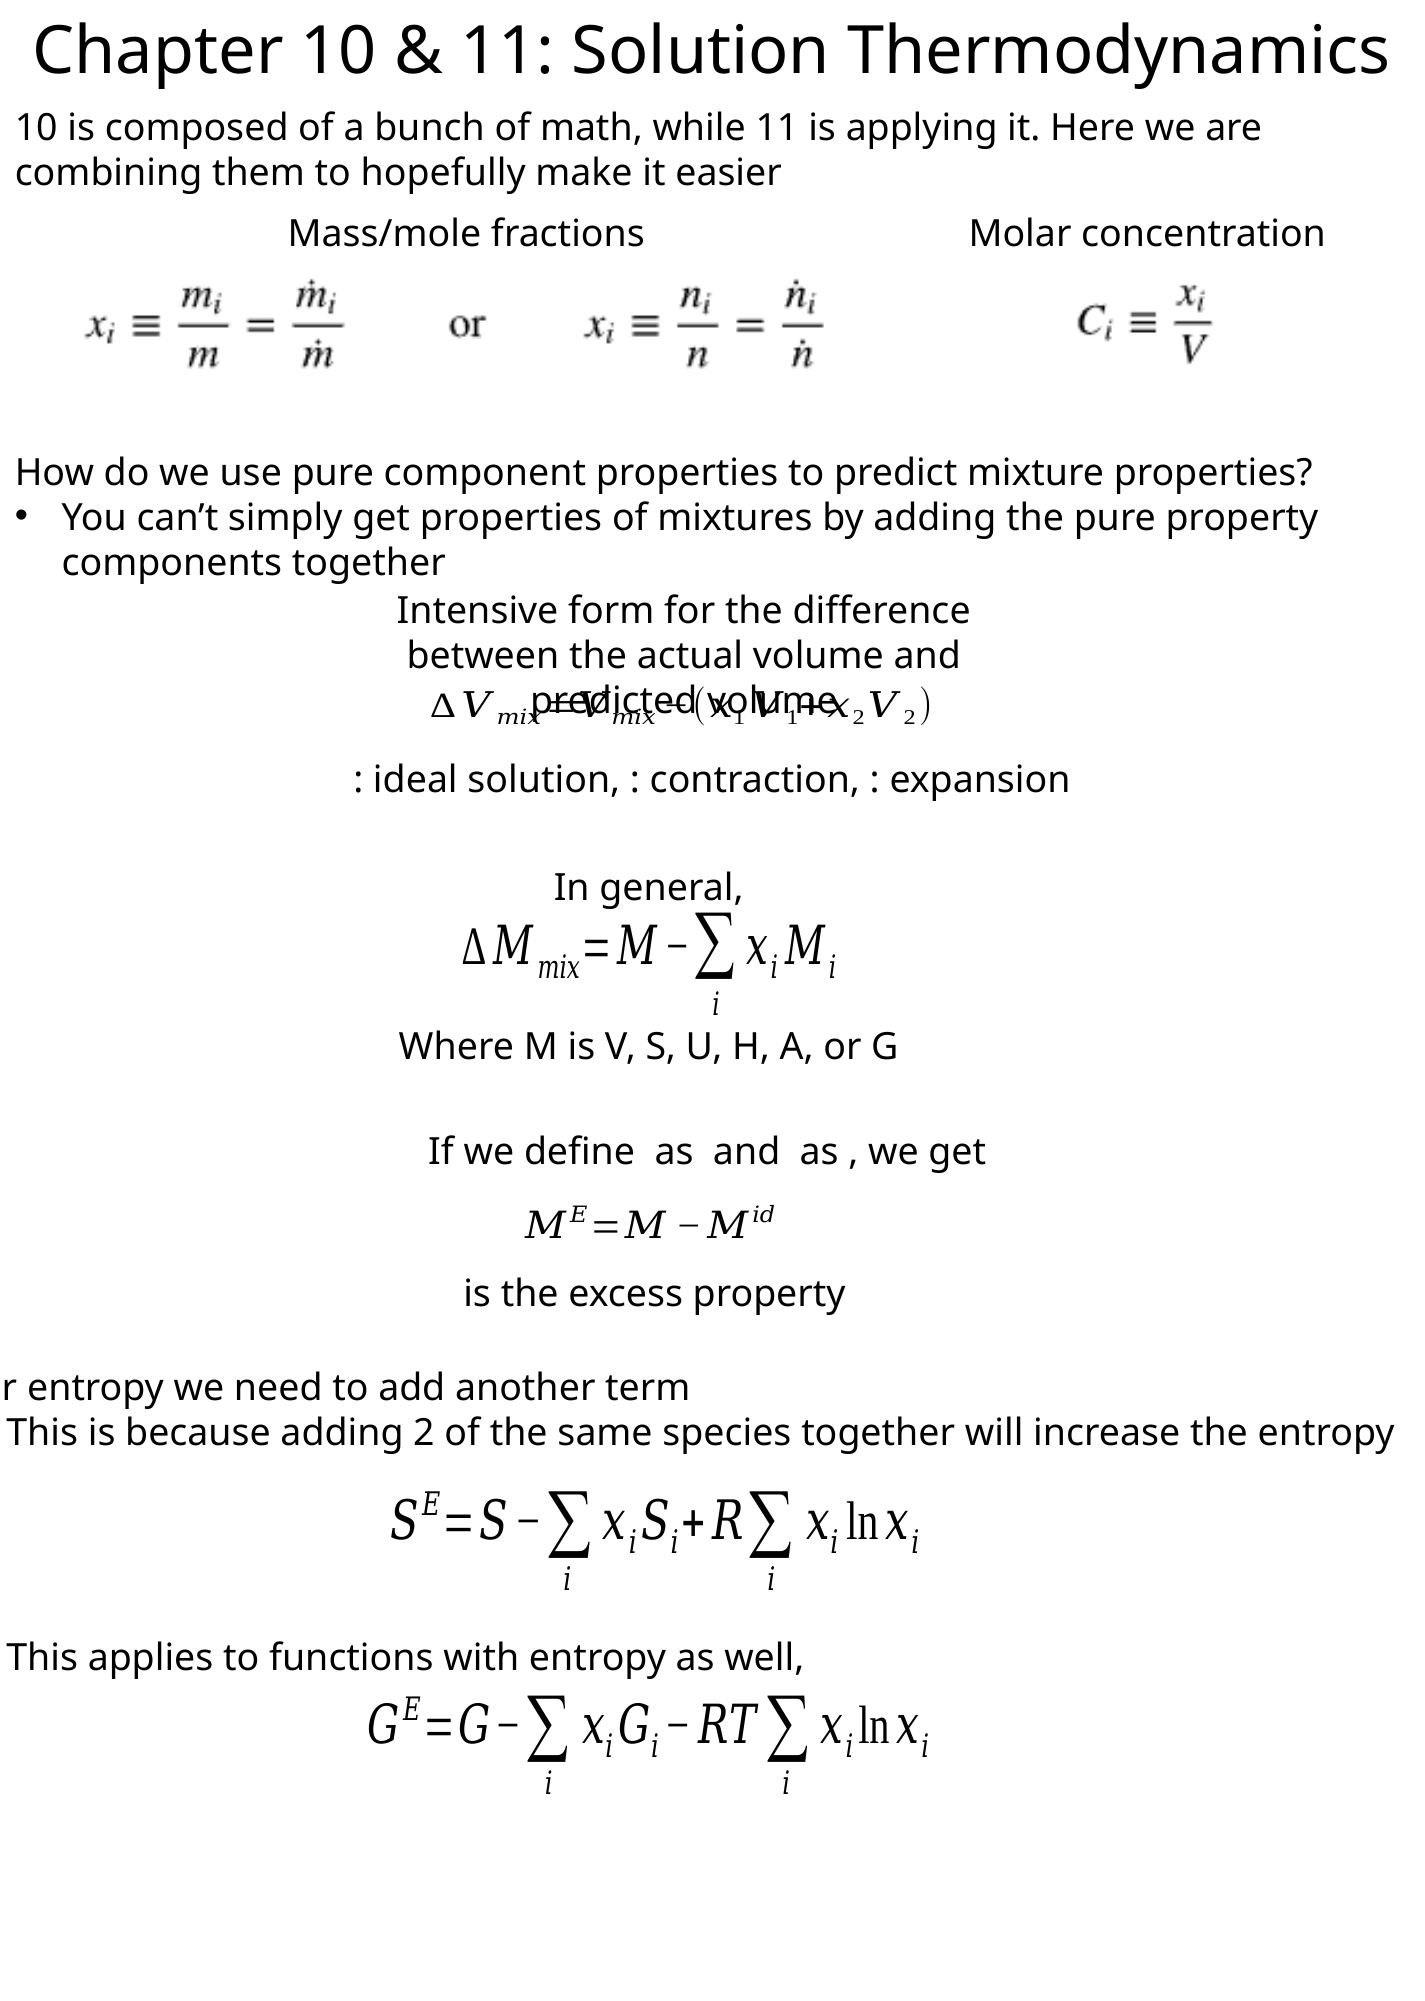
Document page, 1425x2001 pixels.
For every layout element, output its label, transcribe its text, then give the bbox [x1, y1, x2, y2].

picture [1051, 236, 1244, 391]
text_box Molar concentration [953, 201, 1342, 262]
text_box How do we use pure component properties to predict mixture properties? You can’t simply get properties of mixtures by adding the pure property components together [0, 440, 1425, 590]
text_box In general, [538, 855, 759, 916]
text_box Intensive form for the difference between the actual volume and predicted volume [315, 578, 1053, 729]
text_box For entropy we need to add another term This is because adding 2 of the same species together will increase the entropy This applies to functions with entropy as well, [0, 1355, 1411, 1686]
text_box Mass/mole fractions [272, 201, 660, 231]
text_box 10 is composed of a bunch of math, while 11 is applying it. Here we are combining them to hopefully make it easier [0, 95, 1425, 201]
picture [67, 231, 866, 411]
text_box Chapter 10 & 11: Solution Thermodynamics [17, 0, 1408, 95]
text_box Where M is V, S, U, H, A, or G [383, 1014, 914, 1075]
